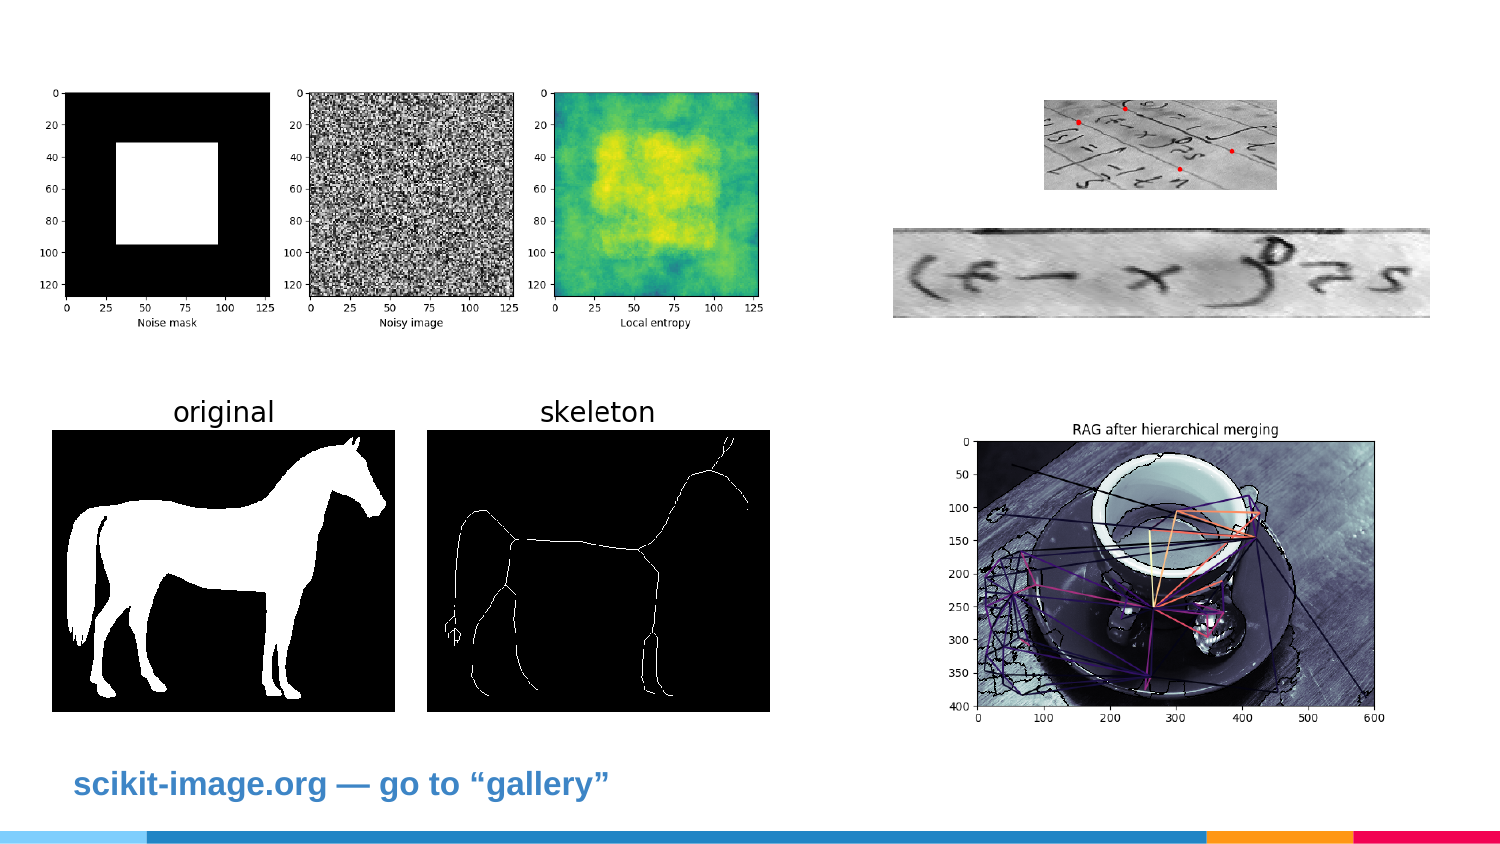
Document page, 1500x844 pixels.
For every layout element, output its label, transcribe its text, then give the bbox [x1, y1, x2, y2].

picture [27, 46, 771, 345]
text_box scikit-image.org — go to “gallery” [58, 778, 650, 804]
picture [790, 82, 1500, 352]
picture [913, 378, 1425, 763]
picture [1, 371, 797, 770]
